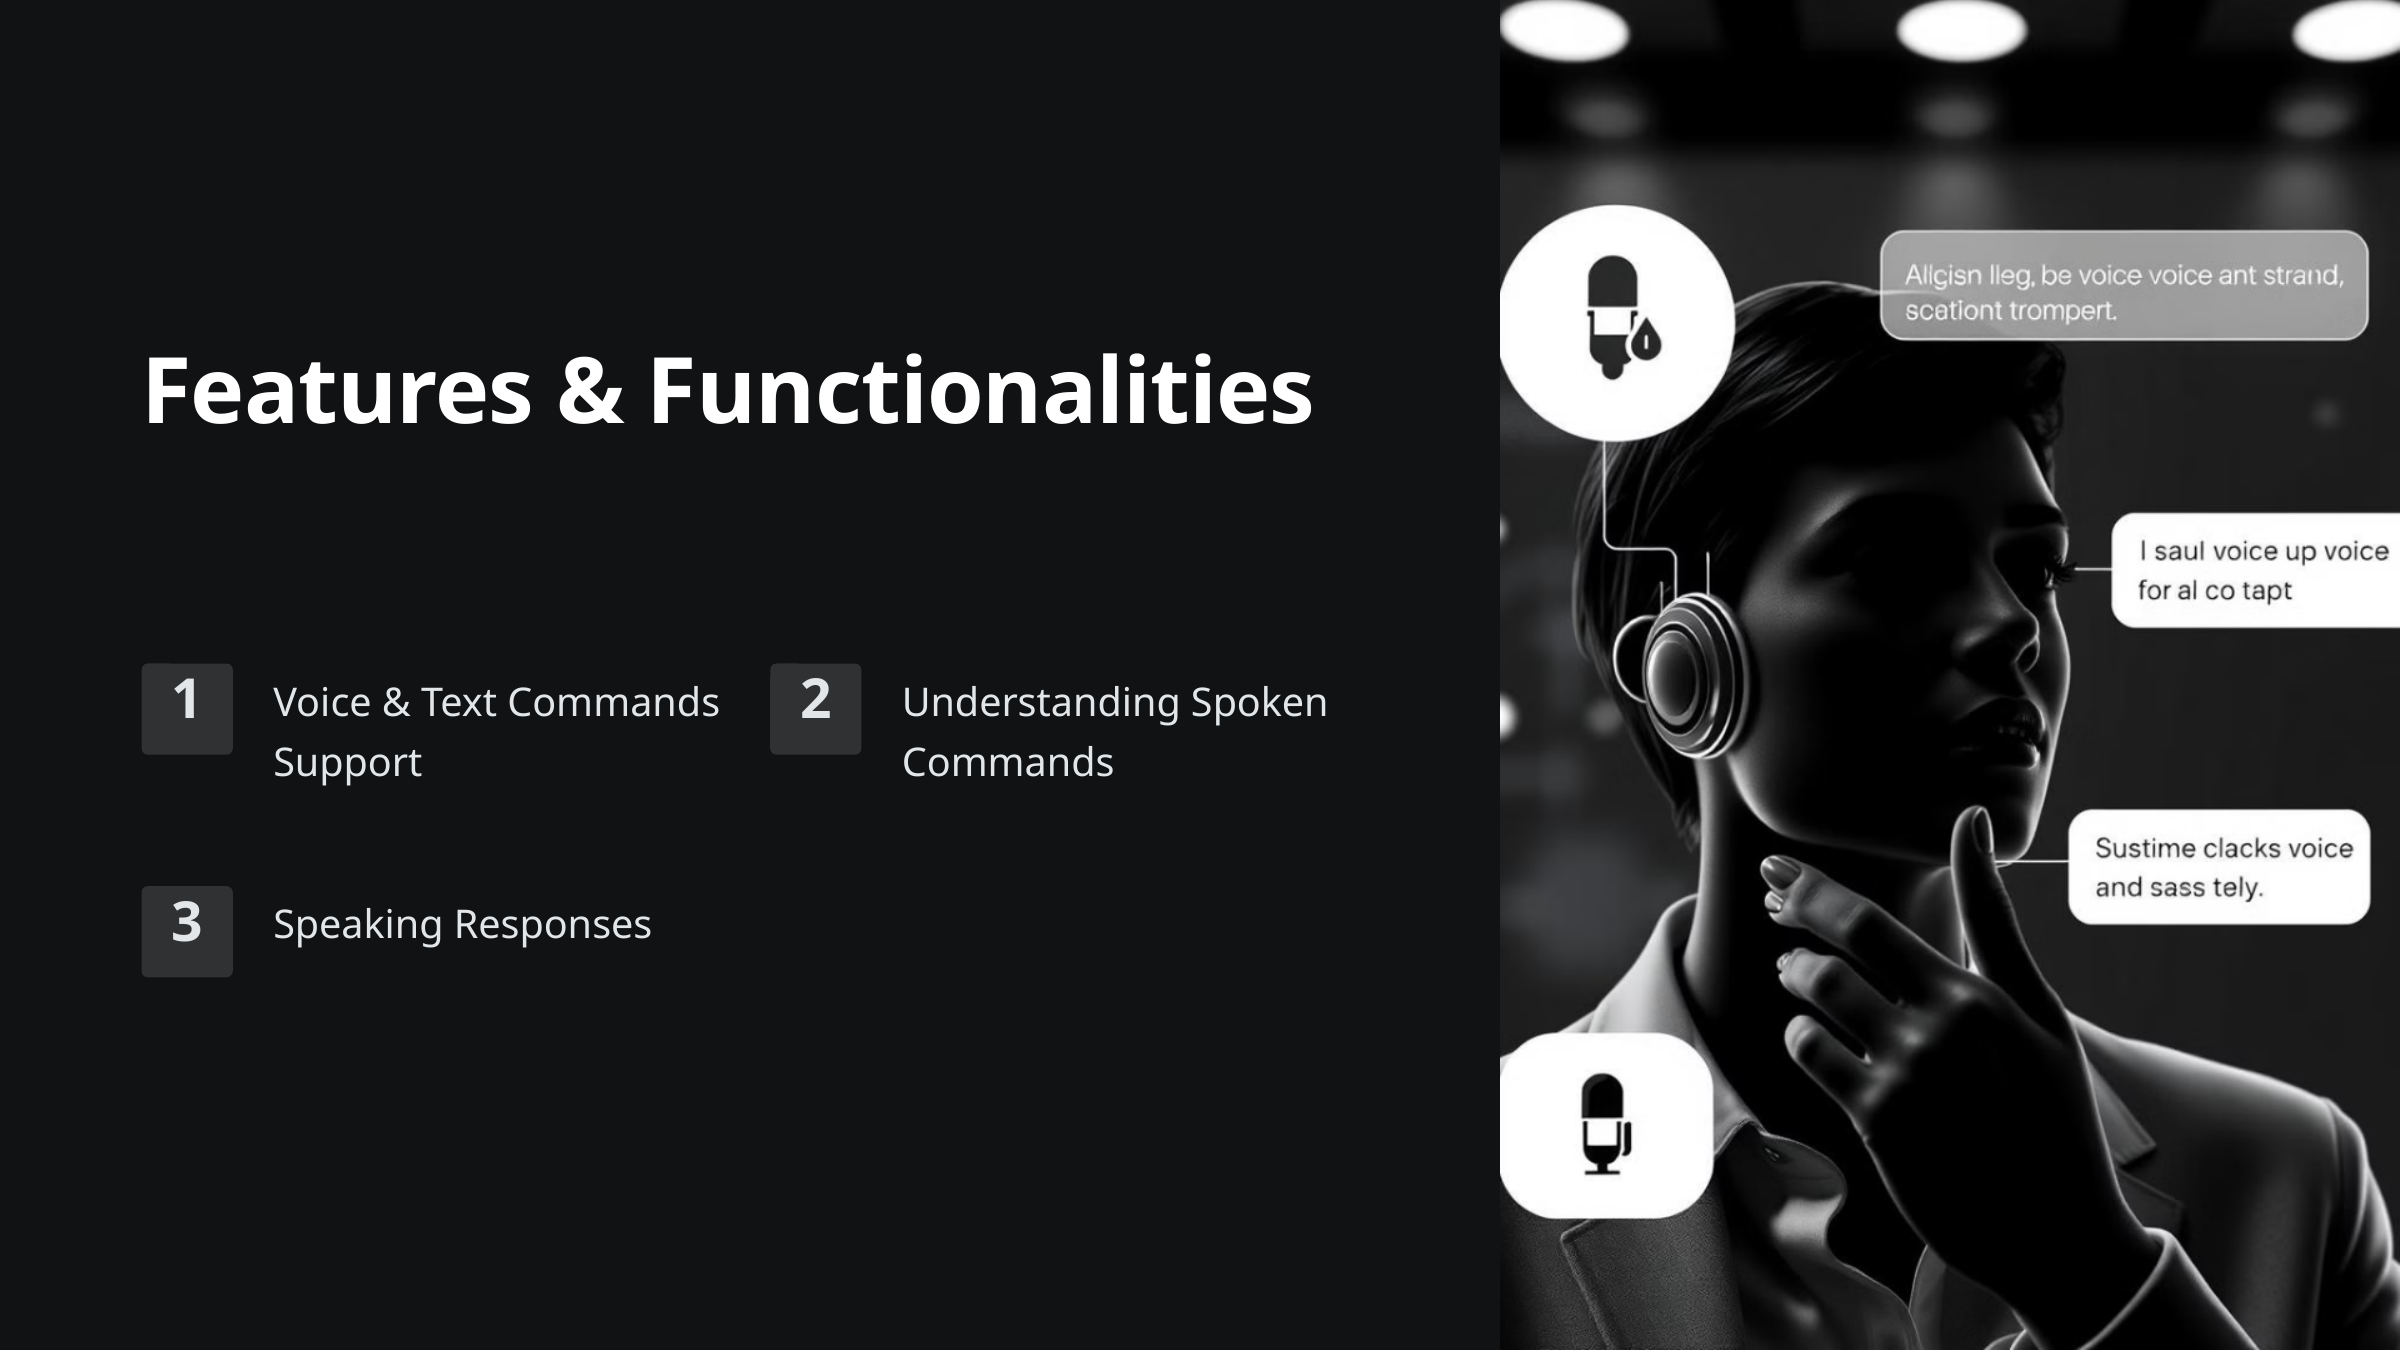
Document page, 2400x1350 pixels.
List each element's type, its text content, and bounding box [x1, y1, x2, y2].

text_box [770, 663, 862, 755]
text_box 2 [788, 674, 844, 744]
text_box Features & Functionalities [141, 327, 1359, 558]
picture [1499, 0, 2400, 1350]
text_box 1 [159, 674, 215, 744]
text_box [141, 886, 233, 978]
text_box 3 [159, 897, 215, 967]
text_box Voice & Text Commands Support [273, 663, 730, 785]
text_box Understanding Spoken Commands [901, 663, 1359, 785]
text_box [141, 663, 233, 755]
text_box Speaking Responses [273, 886, 1359, 947]
